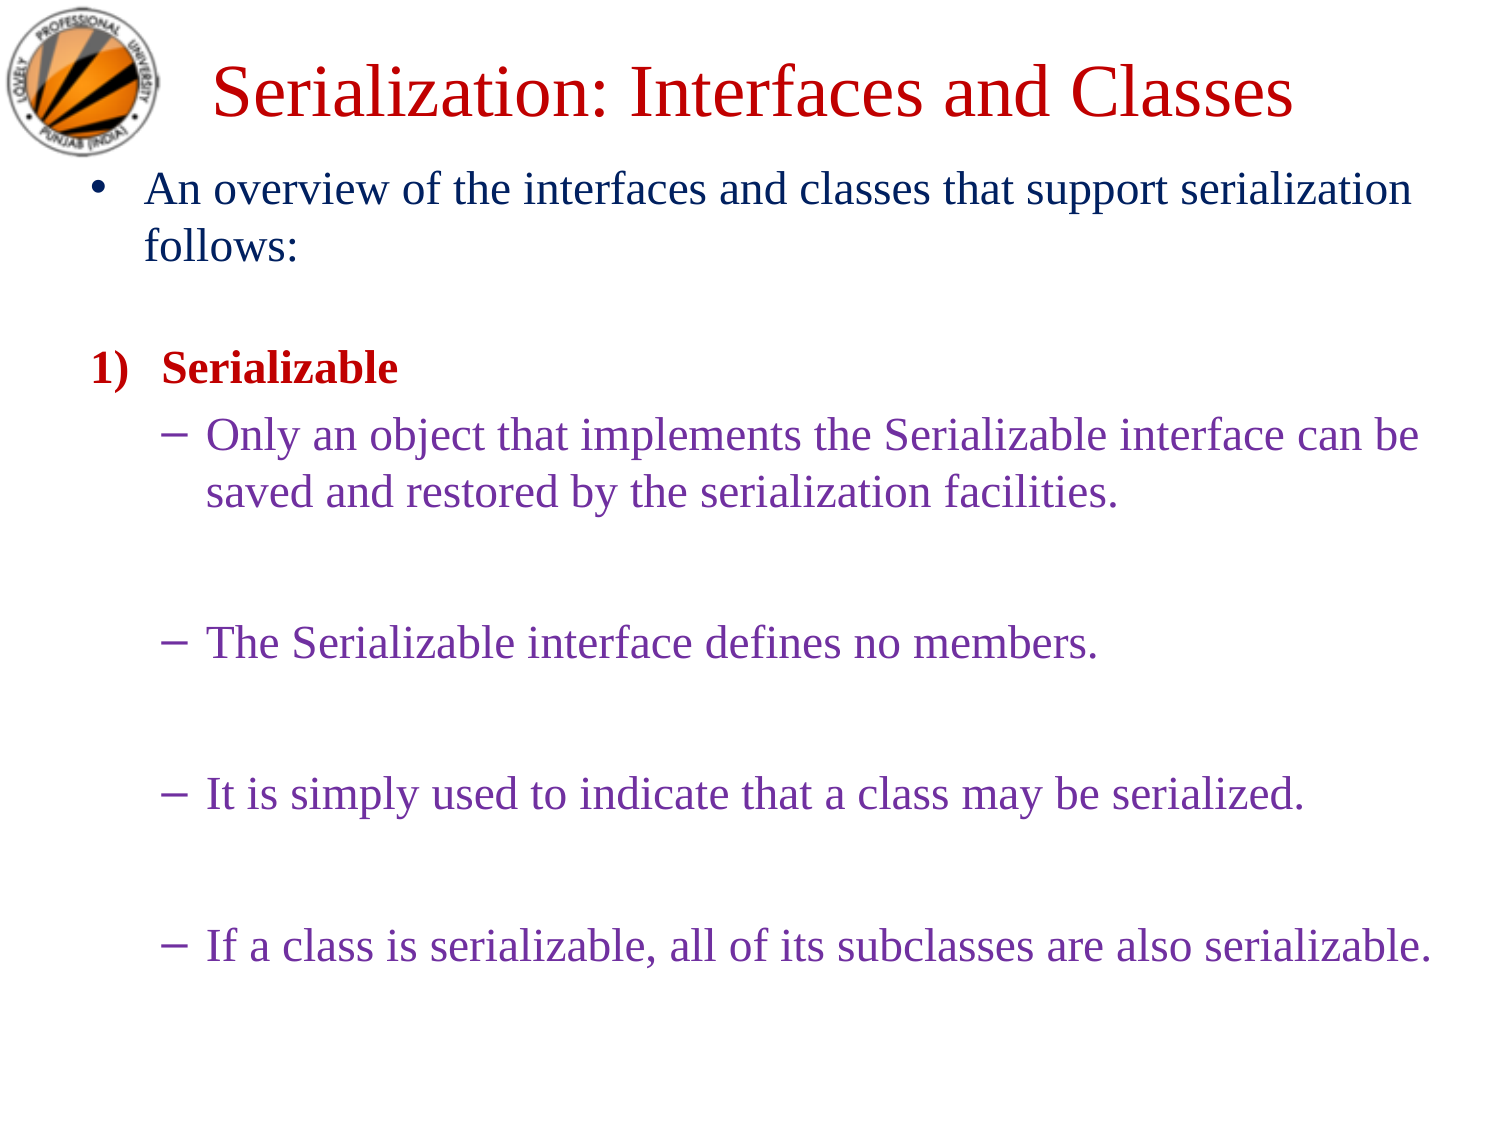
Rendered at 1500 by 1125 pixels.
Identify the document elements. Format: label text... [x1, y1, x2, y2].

title Serialization: Interfaces and Classes [163, 0, 1425, 149]
picture [0, 0, 163, 163]
list An overview of the interfaces and classes that support serialization follows: Serializable Only an object that implements the Serializable interface can be saved and restored by the serialization facilities. The Serializable interface defines no members. It is simply used to indicate that a class may be serialized. If a class is serializable, all of its subclasses are also serializable. [75, 149, 1450, 1038]
